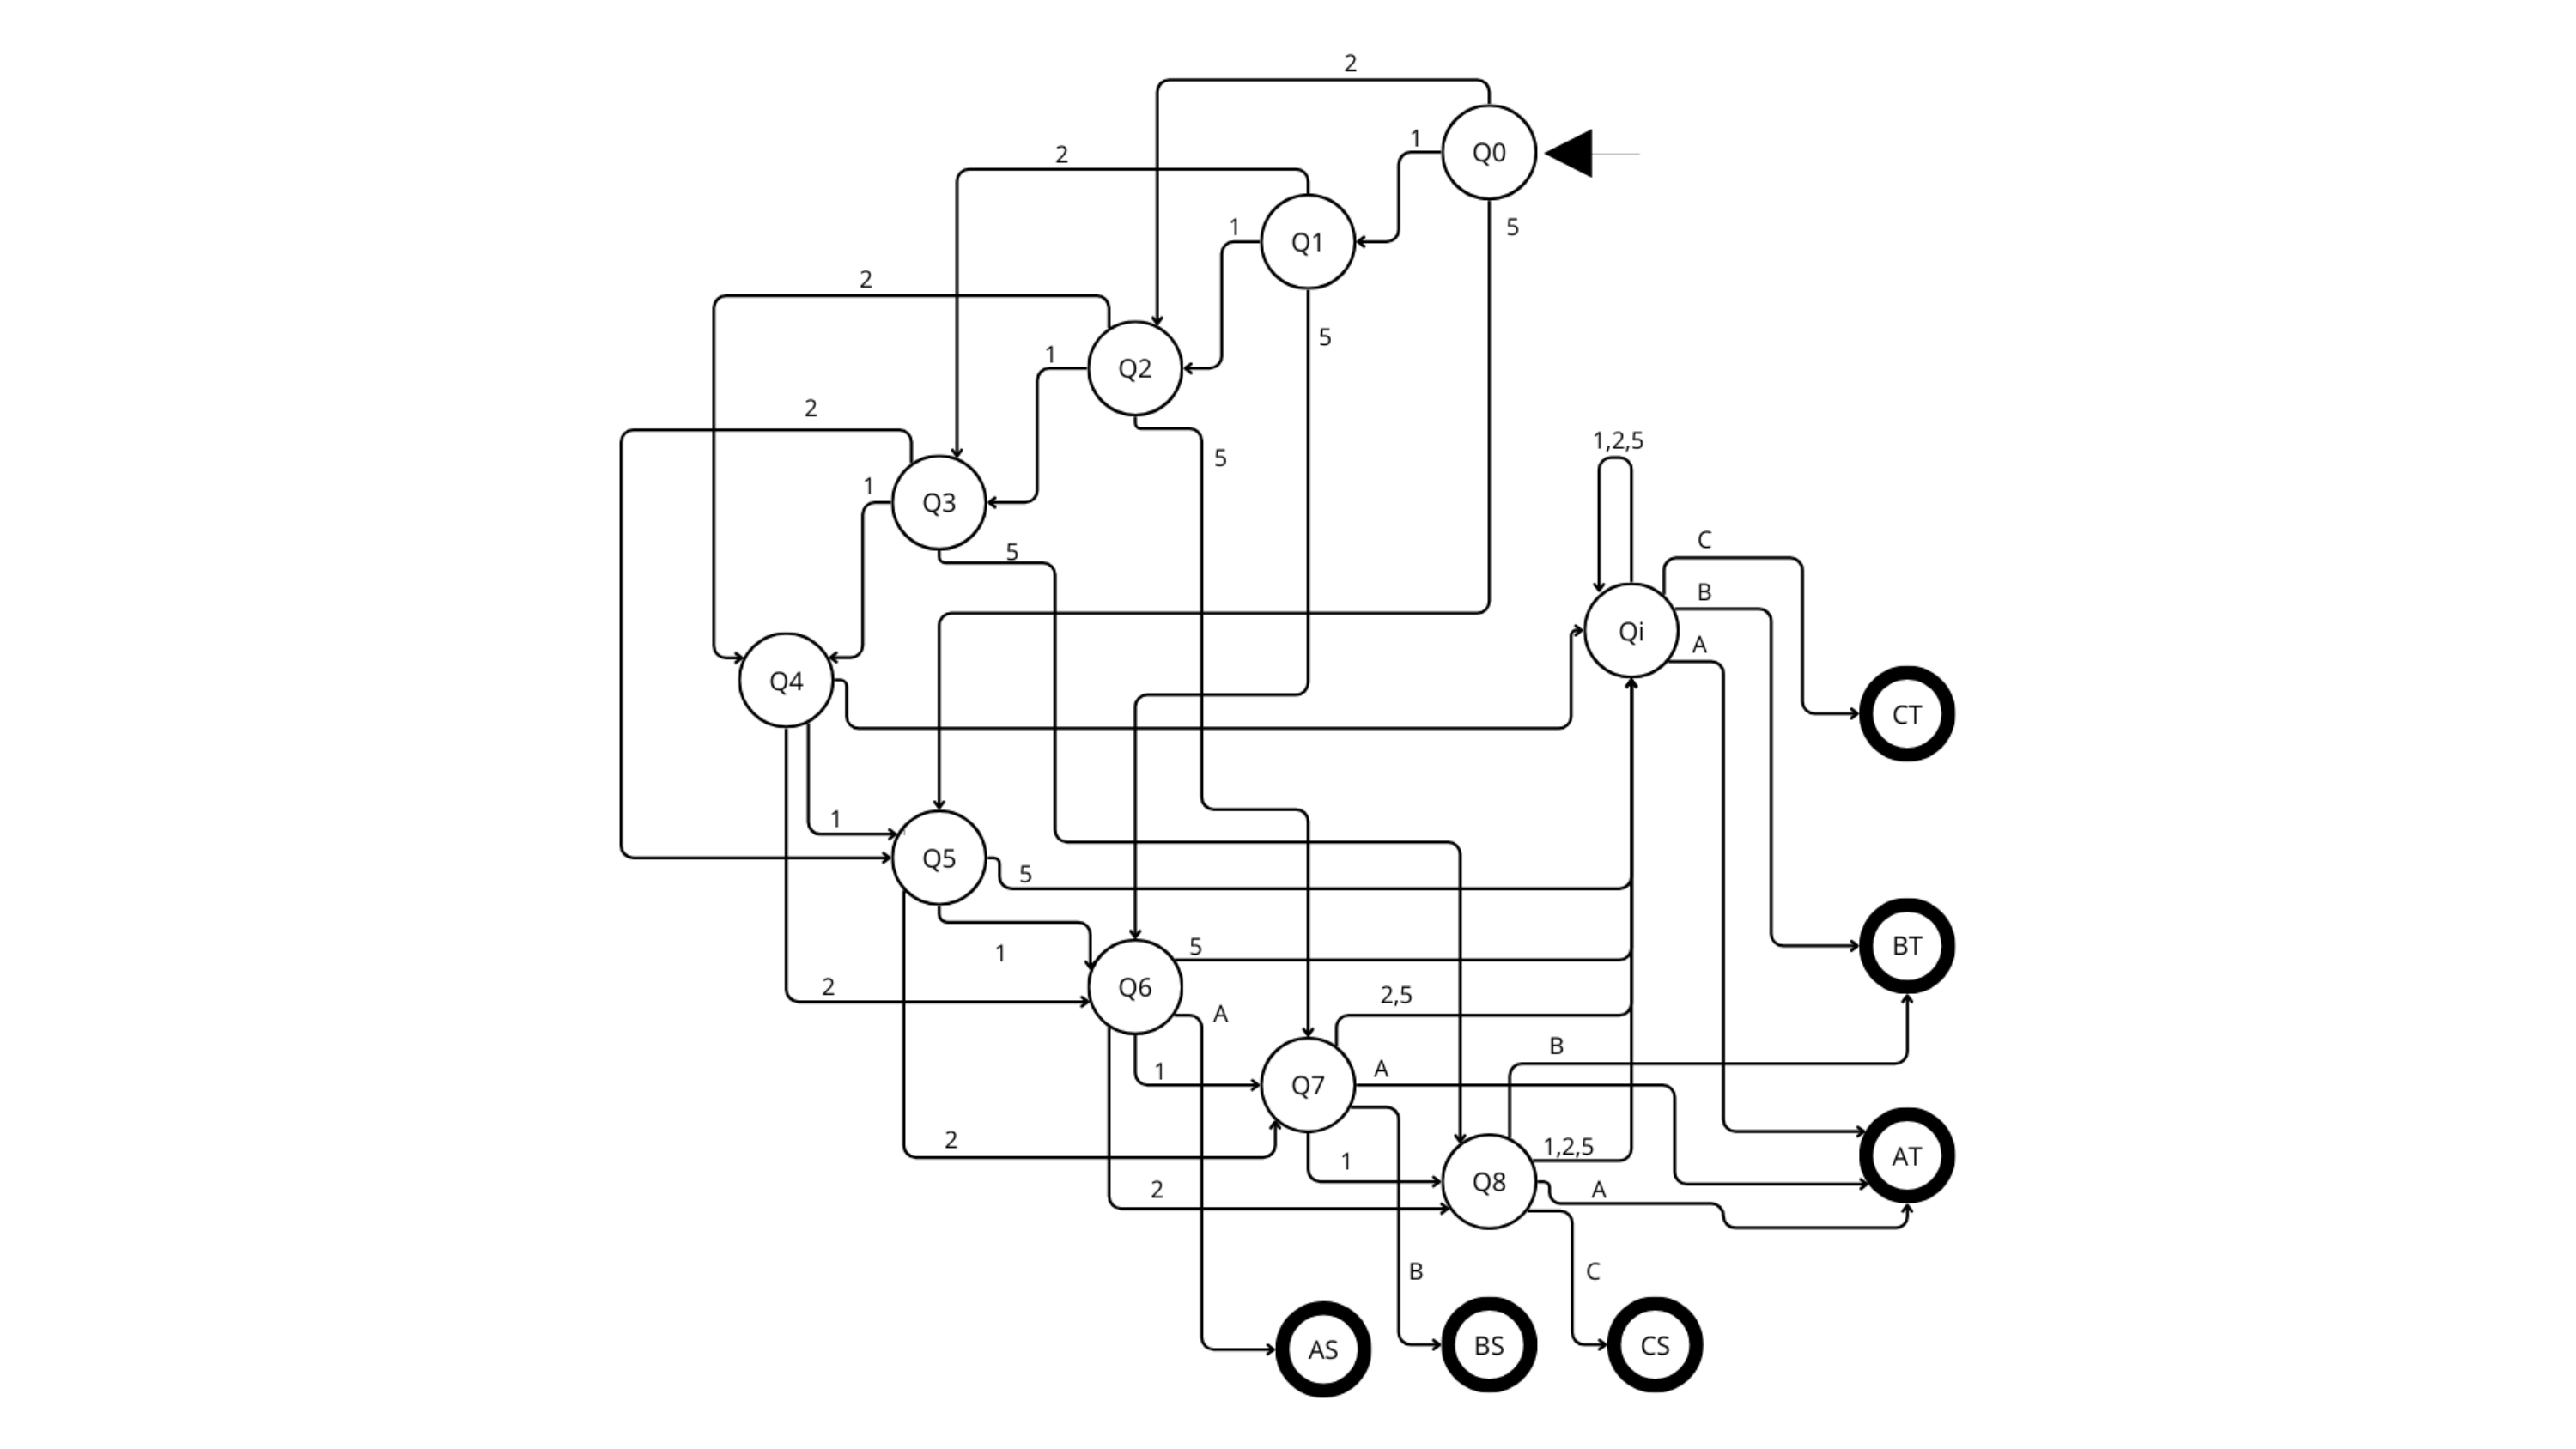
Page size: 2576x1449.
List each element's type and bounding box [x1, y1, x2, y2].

text_box [0, 0, 2576, 1449]
